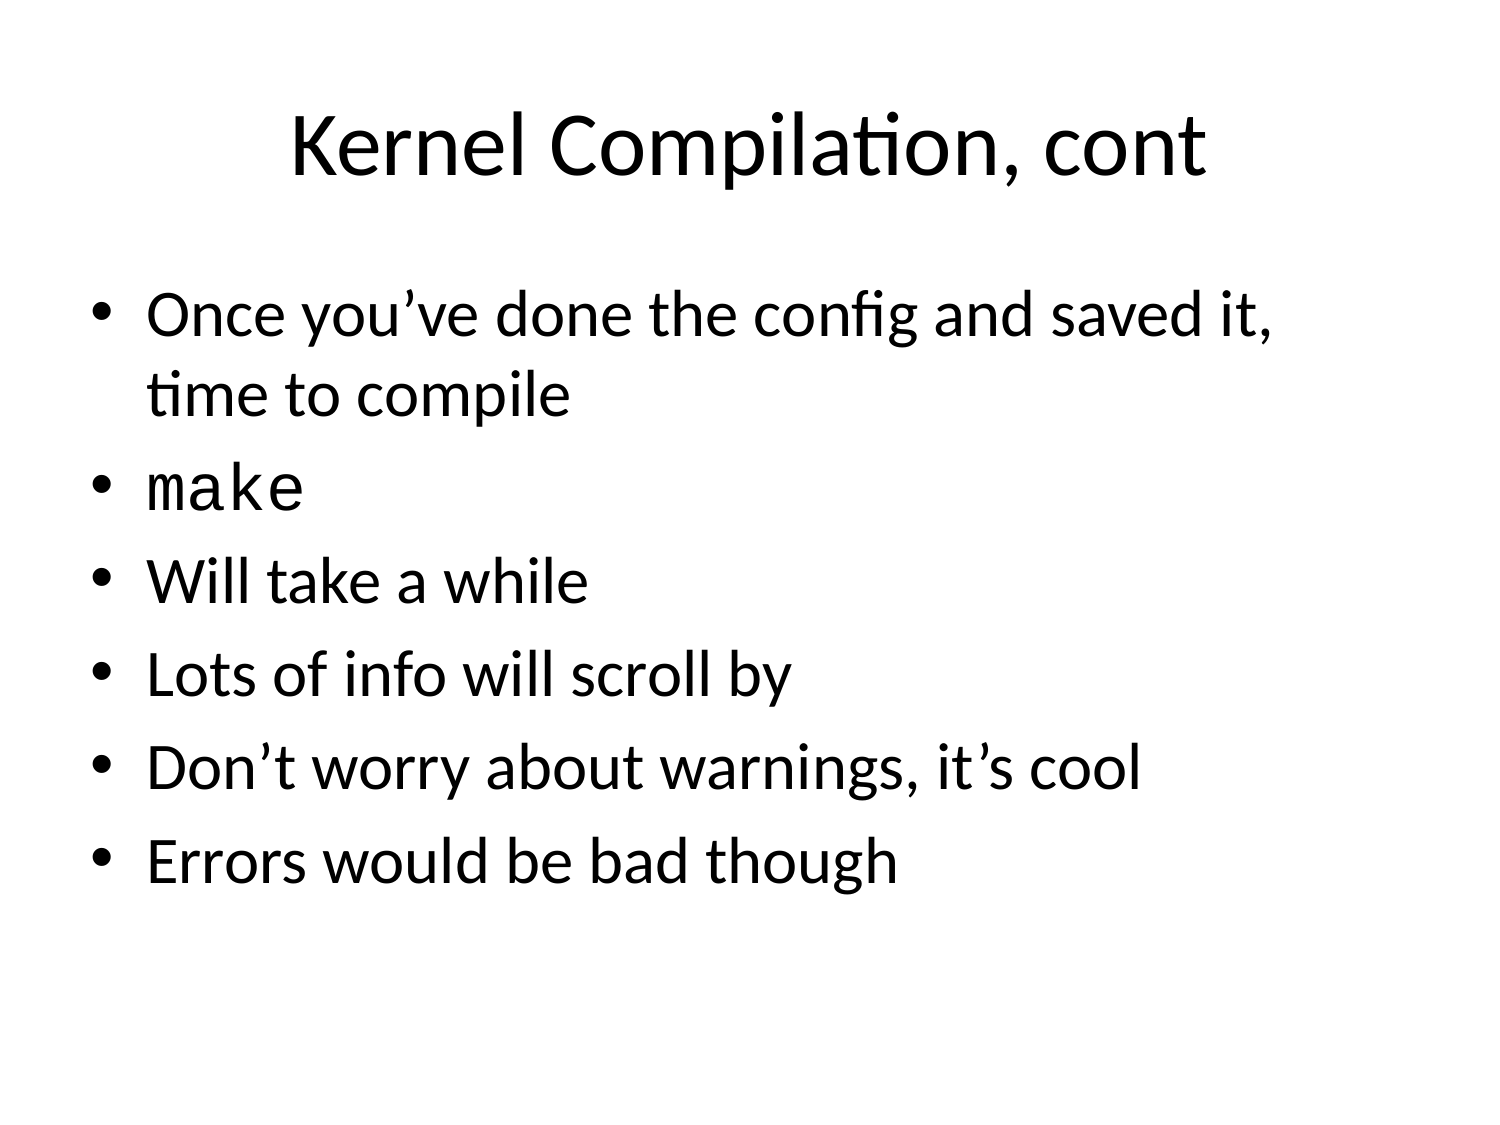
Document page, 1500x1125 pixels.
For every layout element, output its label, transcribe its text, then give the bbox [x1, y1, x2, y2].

title Kernel Compilation, cont [75, 45, 1425, 233]
list Once you’ve done the config and saved it, time to compile make Will take a while Lots of info will scroll by Don’t worry about warnings, it’s cool Errors would be bad though [75, 262, 1425, 1005]
